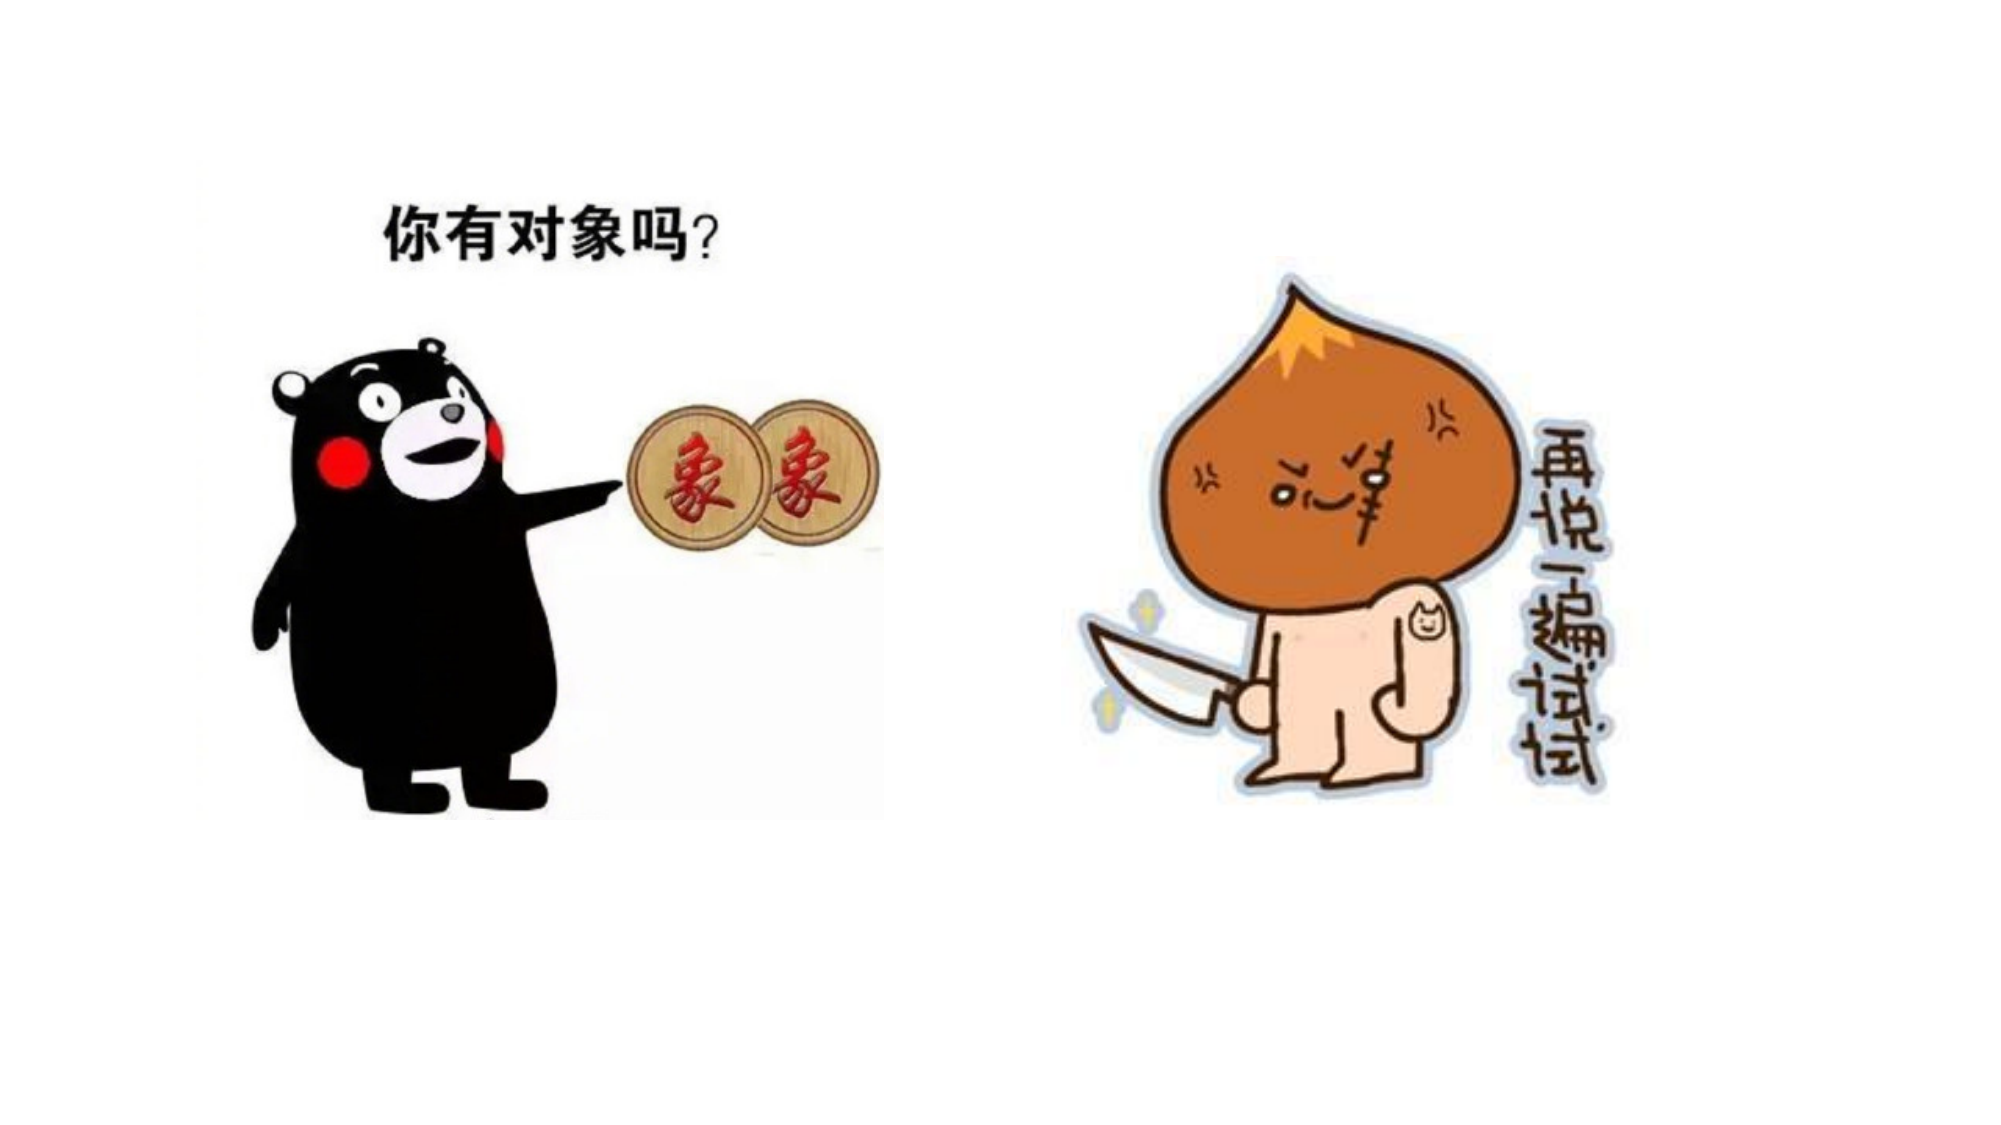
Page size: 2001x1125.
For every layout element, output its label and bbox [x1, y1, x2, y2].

picture [196, 160, 889, 820]
picture [1061, 256, 1674, 869]
